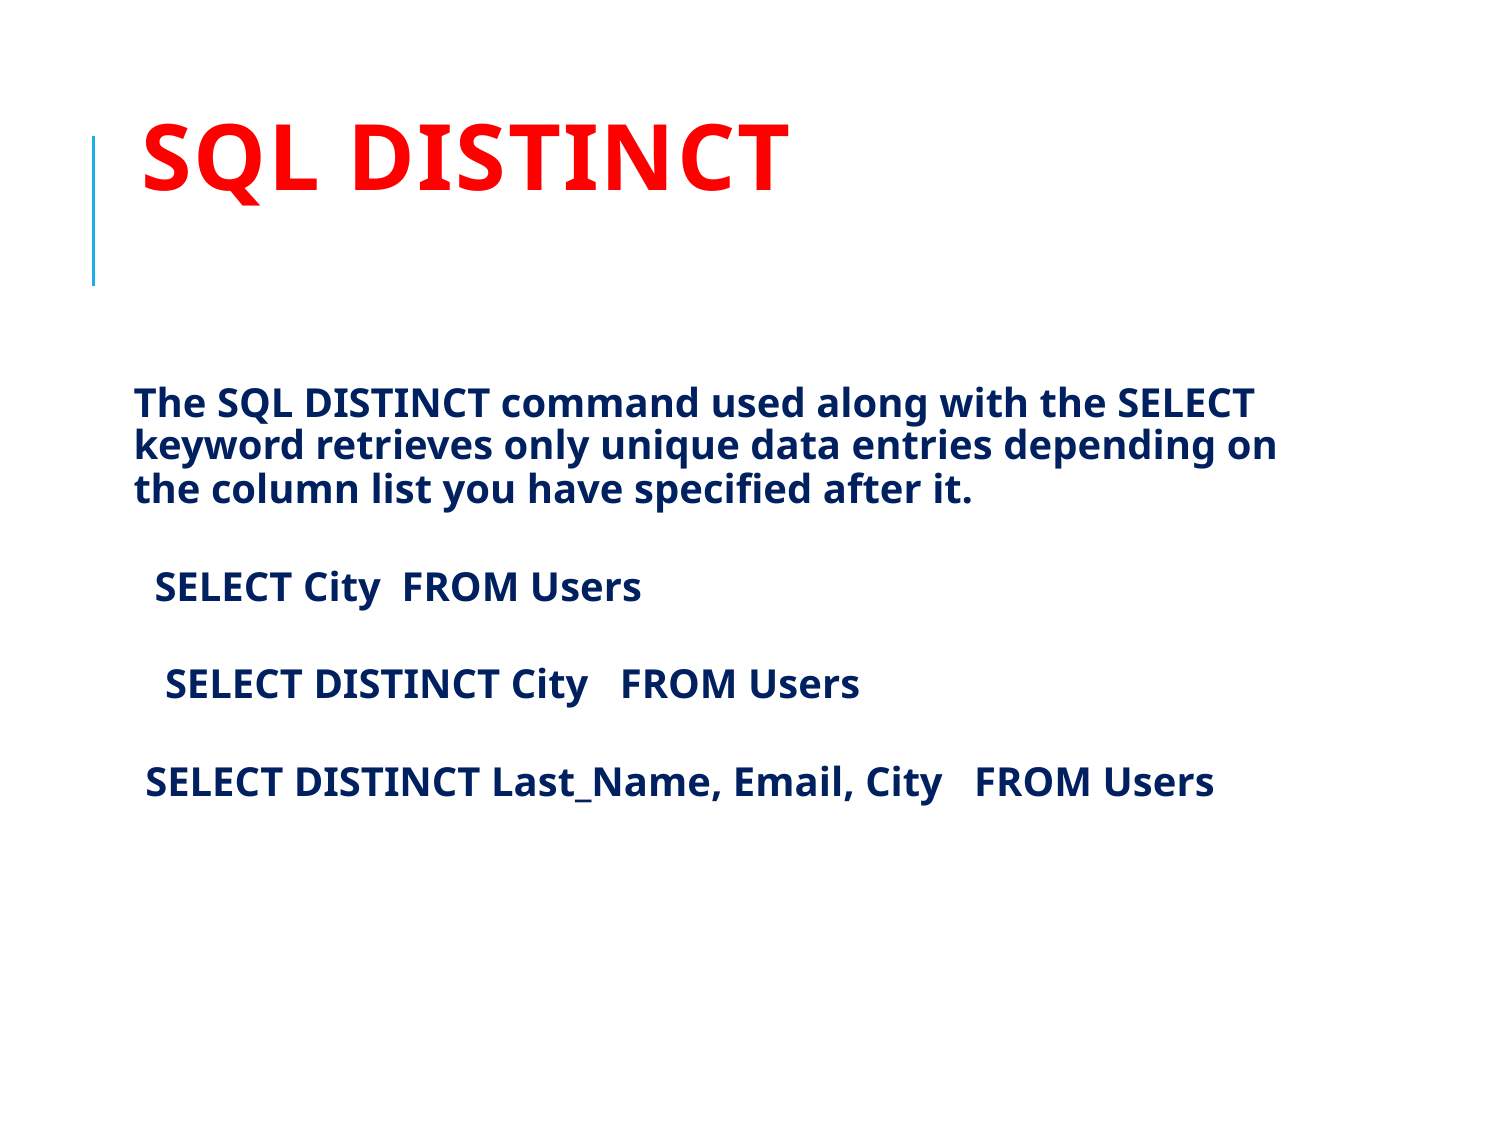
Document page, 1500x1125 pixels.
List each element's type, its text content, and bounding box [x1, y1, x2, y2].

title SQL DISTINCT [126, 96, 1322, 342]
list The SQL DISTINCT command used along with the SELECT keyword retrieves only unique data entries depending on the column list you have specified after it. SELECT City FROM Users SELECT DISTINCT City FROM Users SELECT DISTINCT Last_Name, Email, City FROM Users [126, 375, 1322, 1035]
